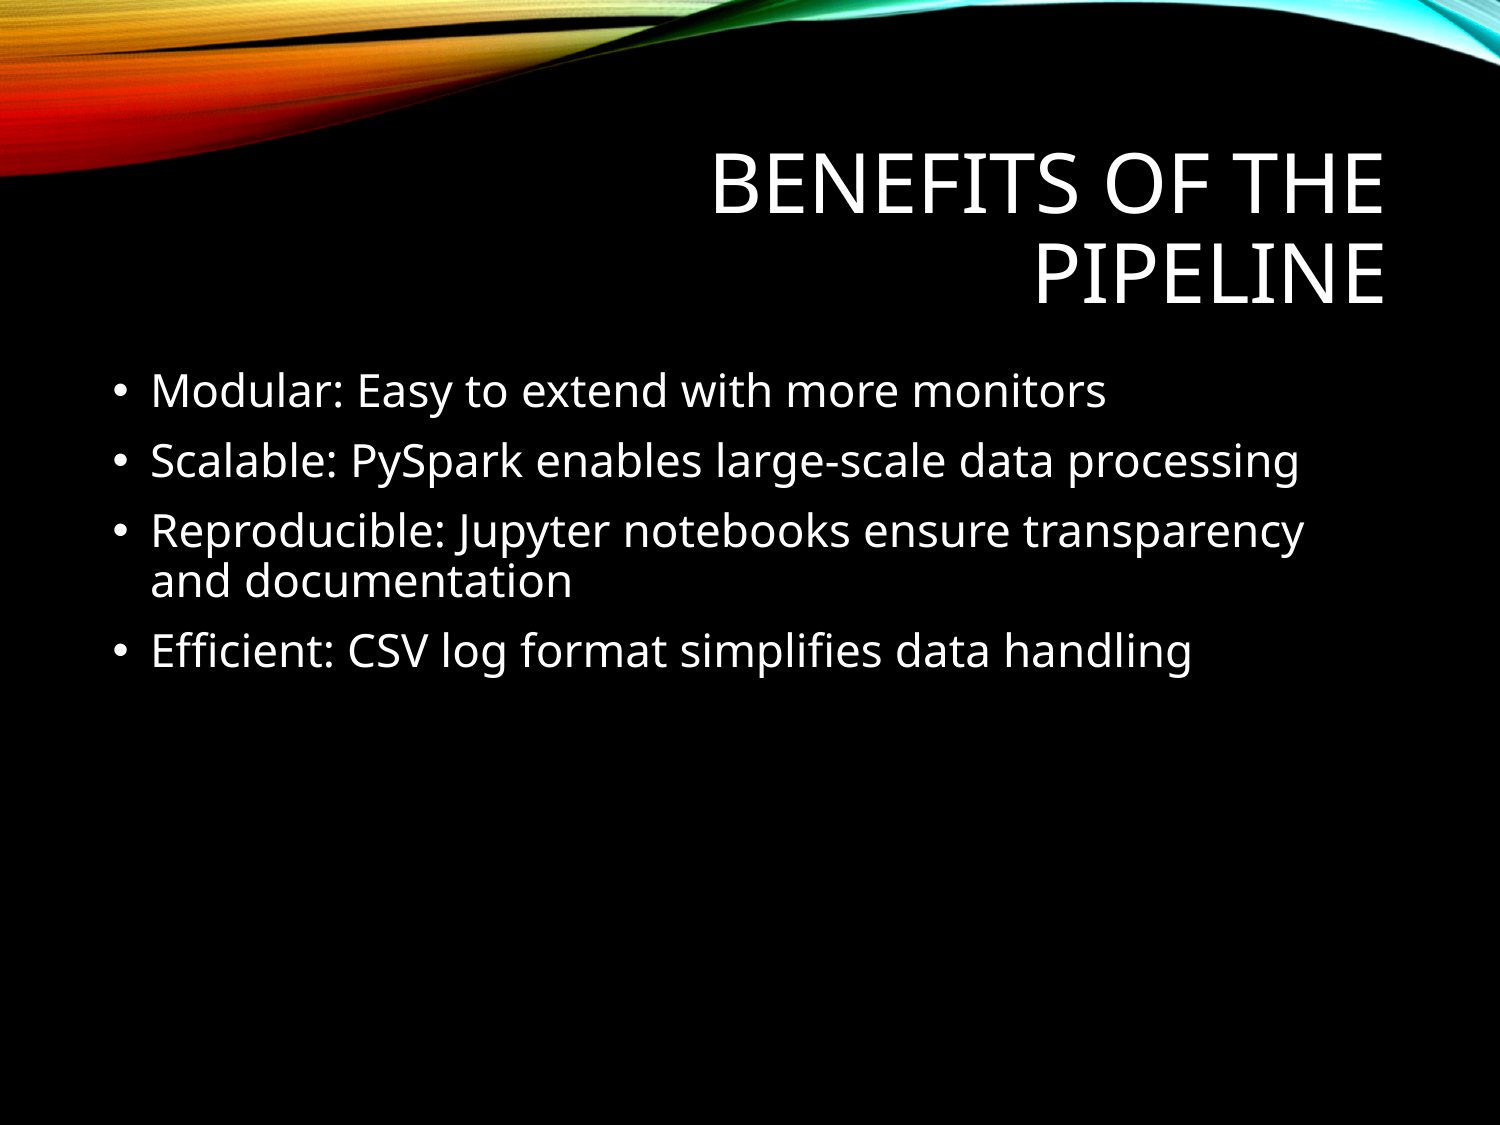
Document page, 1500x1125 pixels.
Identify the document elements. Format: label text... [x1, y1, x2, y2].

title Benefits of the Pipeline [356, 125, 1403, 338]
list Modular: Easy to extend with more monitors Scalable: PySpark enables large-scale data processing Reproducible: Jupyter notebooks ensure transparency and documentation Efficient: CSV log format simplifies data handling [97, 360, 1403, 1028]
picture [0, 0, 1500, 178]
